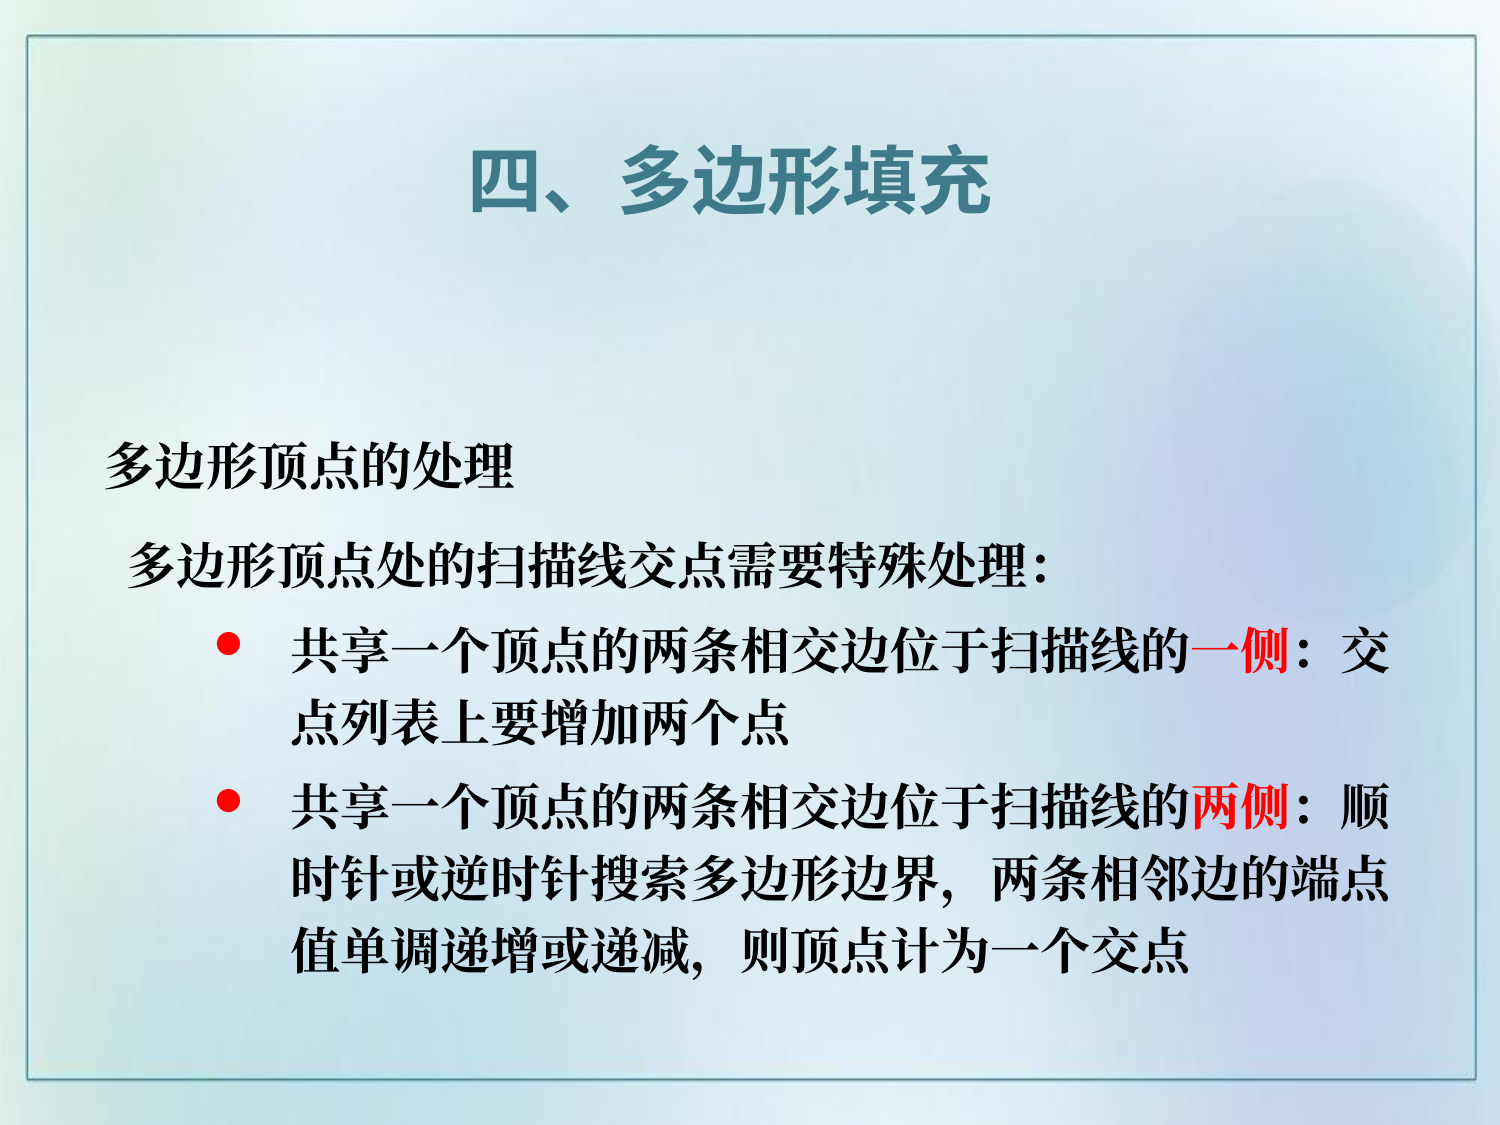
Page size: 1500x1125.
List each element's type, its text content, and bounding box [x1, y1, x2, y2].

title 多边形顶点的处理 [88, 357, 1331, 561]
text_box 四、多边形填充 [29, 125, 1431, 231]
picture [0, 0, 1500, 1125]
text_box 多边形顶点处的扫描线交点需要特殊处理： 共享一个顶点的两条相交边位于扫描线的一侧：交点列表上要增加两个点 共享一个顶点的两条相交边位于扫描线的两侧：顺时针或逆时针搜索多边形边界，两条相邻边的端点值单调递增或递减，则顶点计为一个交点 [112, 515, 1421, 987]
